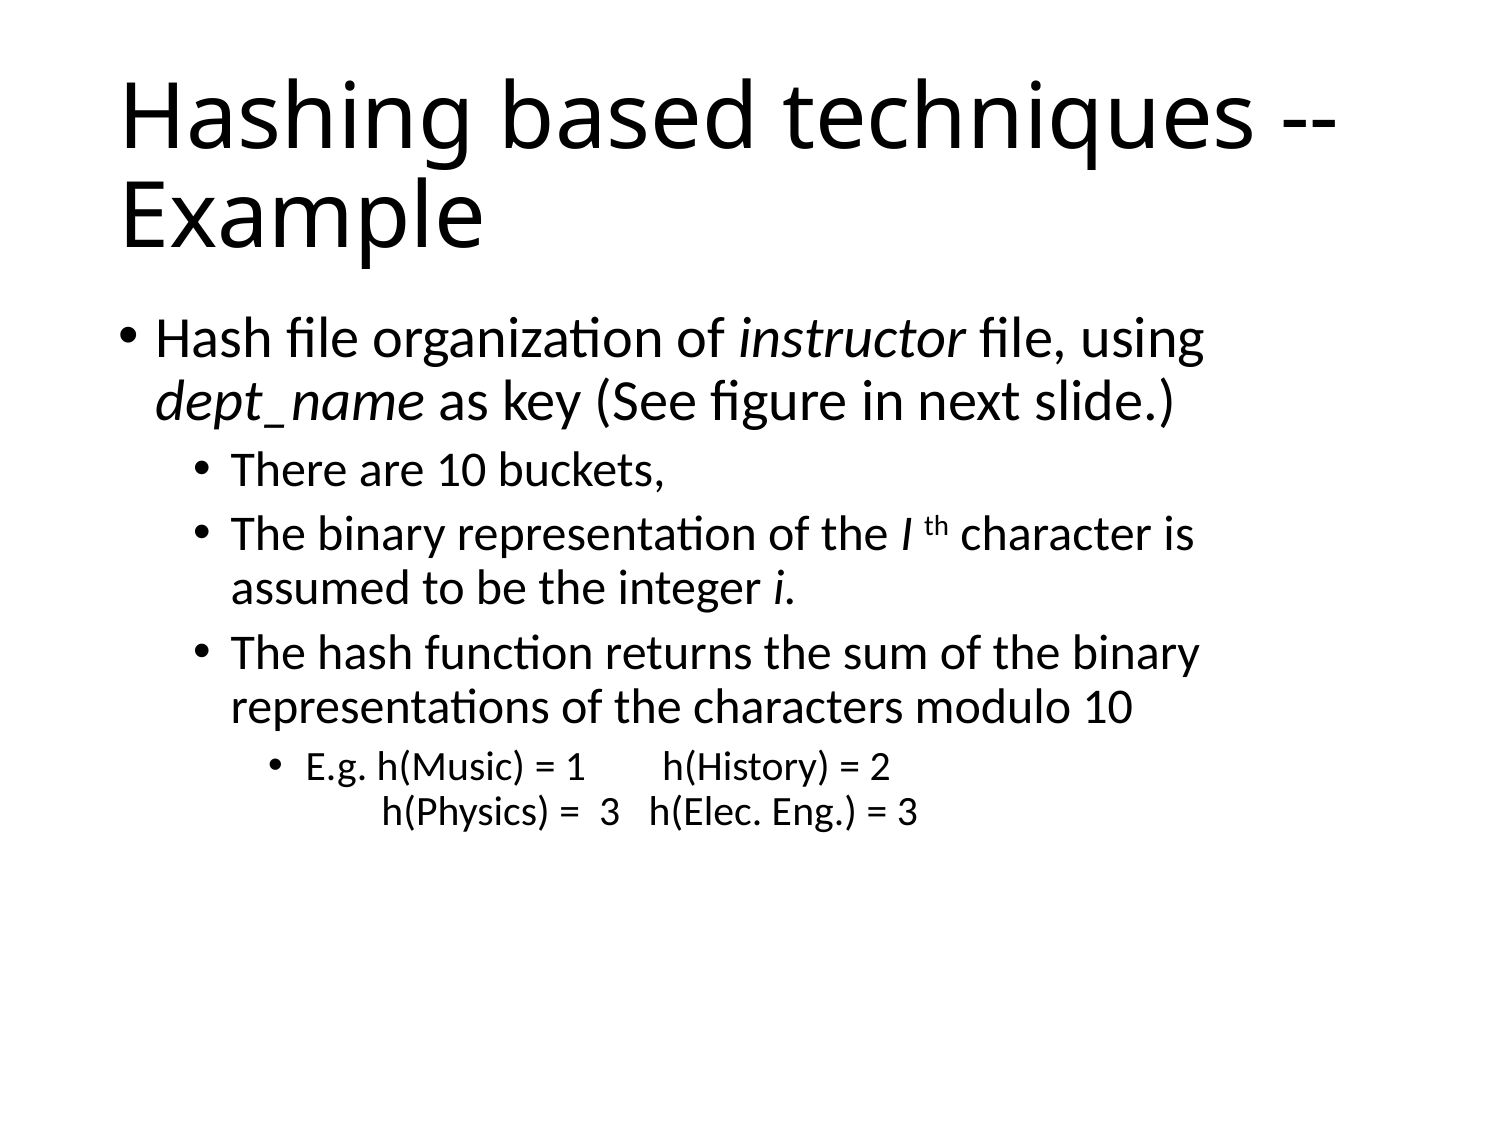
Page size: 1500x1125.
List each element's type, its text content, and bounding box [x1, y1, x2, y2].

title Hashing based techniques -- Example [103, 59, 1397, 278]
list Hash file organization of instructor file, using dept_name as key (See figure in next slide.) There are 10 buckets, The binary representation of the I th character is assumed to be the integer i. The hash function returns the sum of the binary representations of the characters modulo 10 E.g. h(Music) = 1 h(History) = 2 h(Physics) = 3 h(Elec. Eng.) = 3 [103, 299, 1397, 1014]
